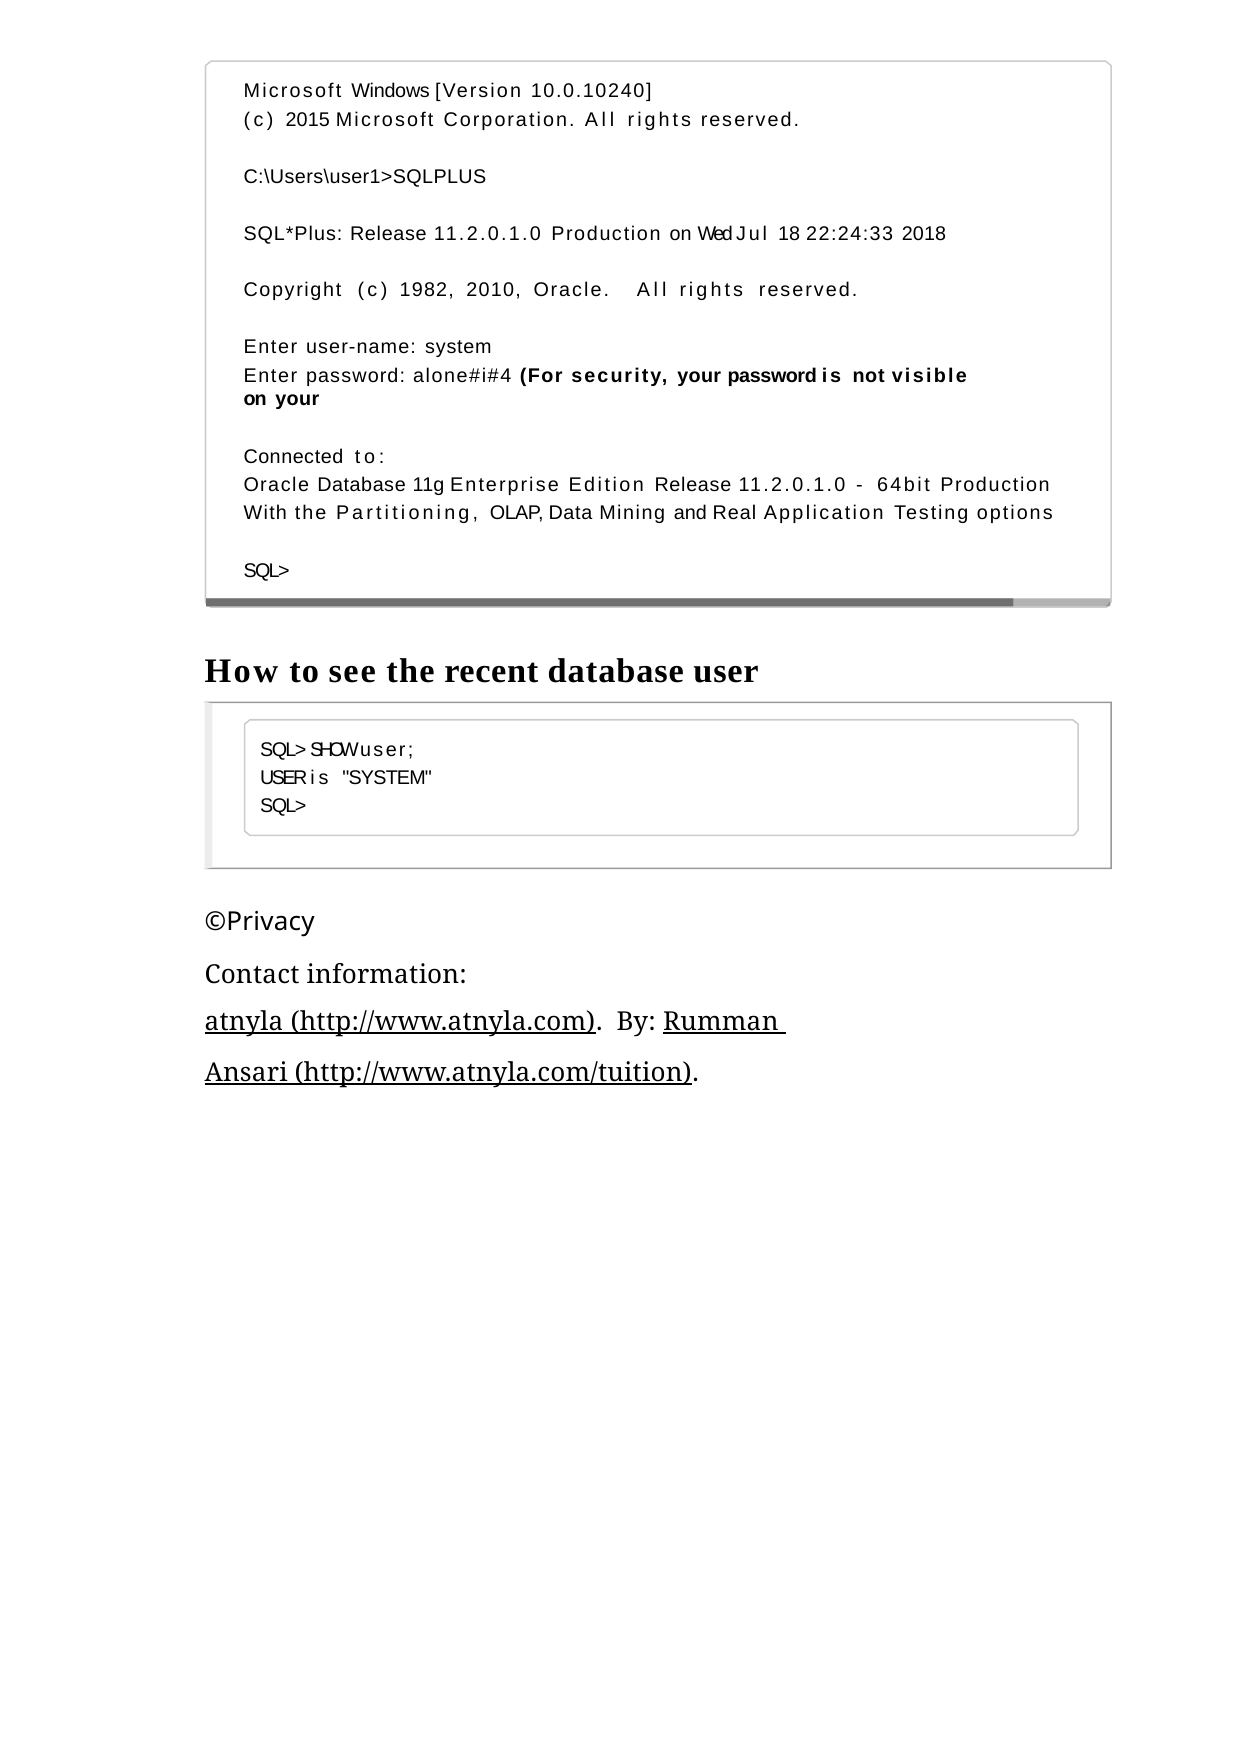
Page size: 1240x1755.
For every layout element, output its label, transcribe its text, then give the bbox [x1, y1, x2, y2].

text_box ©Privacy Contact information: atnyla (http://www.atnyla.com). By: Rumman Ansari (http://www.atnyla.com/tuition). [202, 901, 849, 1091]
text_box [204, 701, 1113, 870]
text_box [204, 60, 1113, 609]
text_box How to see the recent database user [202, 646, 765, 690]
